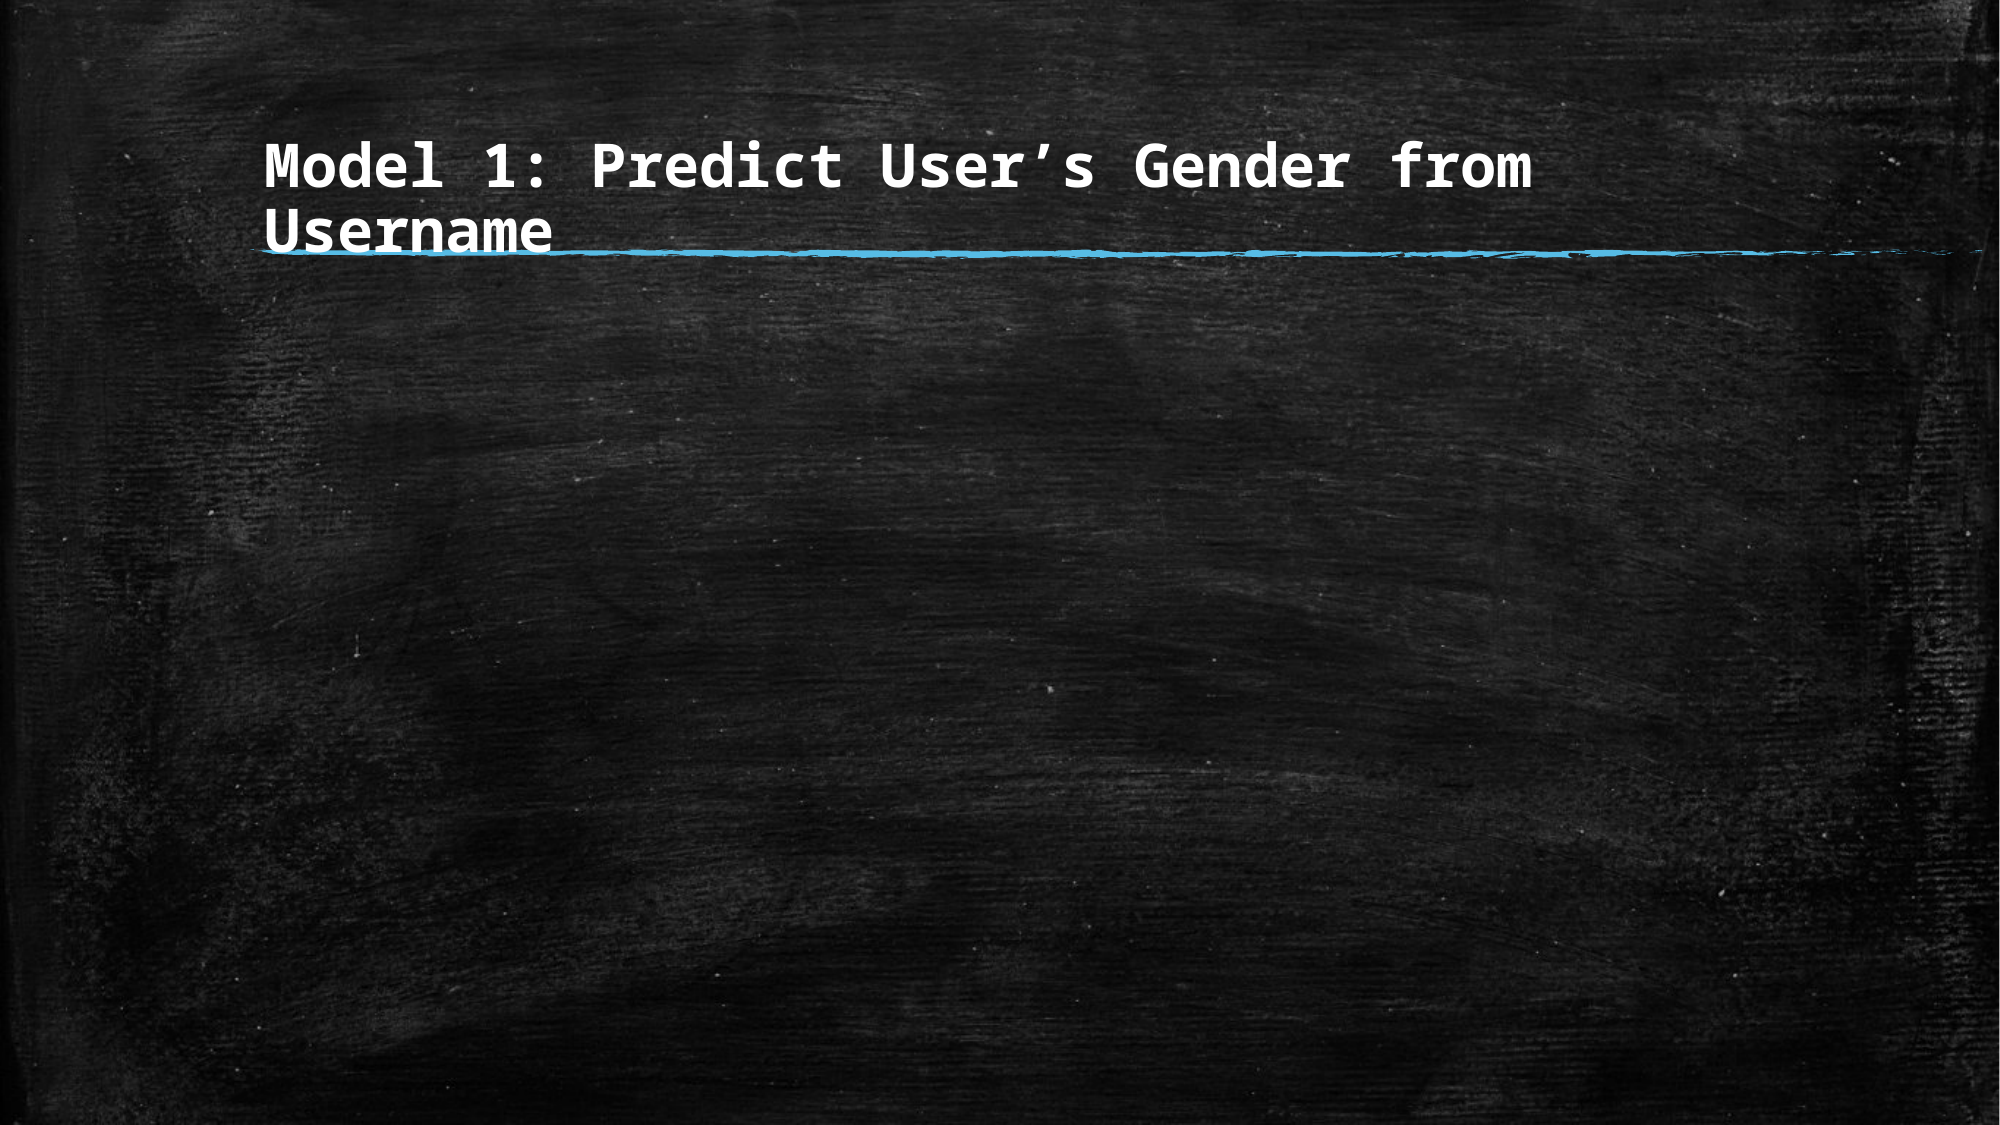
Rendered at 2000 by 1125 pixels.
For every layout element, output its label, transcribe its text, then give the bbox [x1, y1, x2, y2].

title Model 1: Predict User’s Gender from Username [249, 105, 1750, 273]
